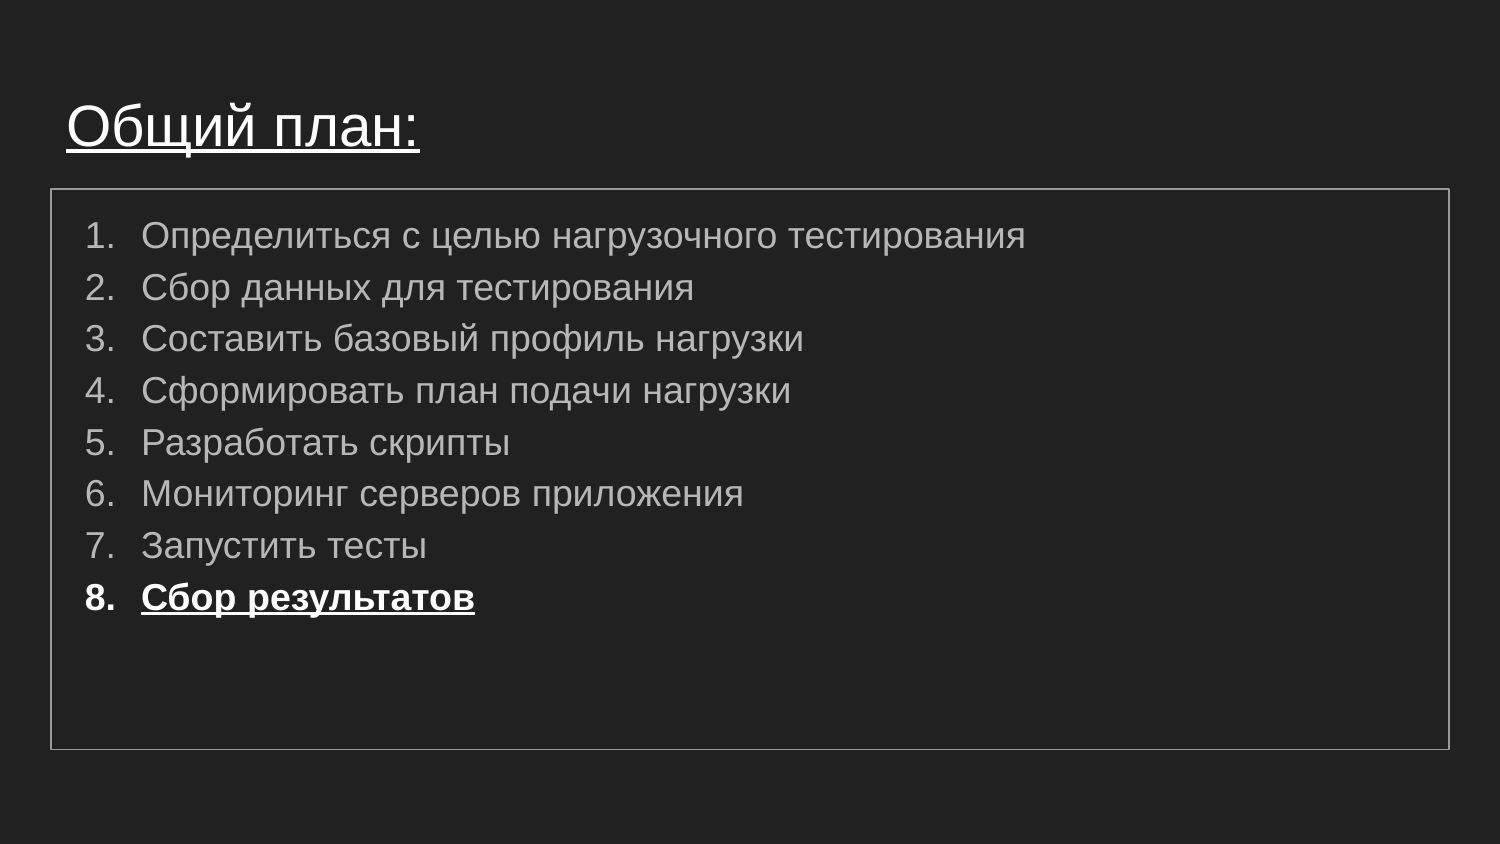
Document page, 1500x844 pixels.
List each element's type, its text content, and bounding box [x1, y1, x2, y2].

title Общий план: [51, 72, 1449, 167]
list Определиться с целью нагрузочного тестирования Сбор данных для тестирования Составить базовый профиль нагрузки Сформировать план подачи нагрузки Разработать скрипты Мониторинг серверов приложения Запустить тесты Сбор результатов [51, 189, 1449, 750]
